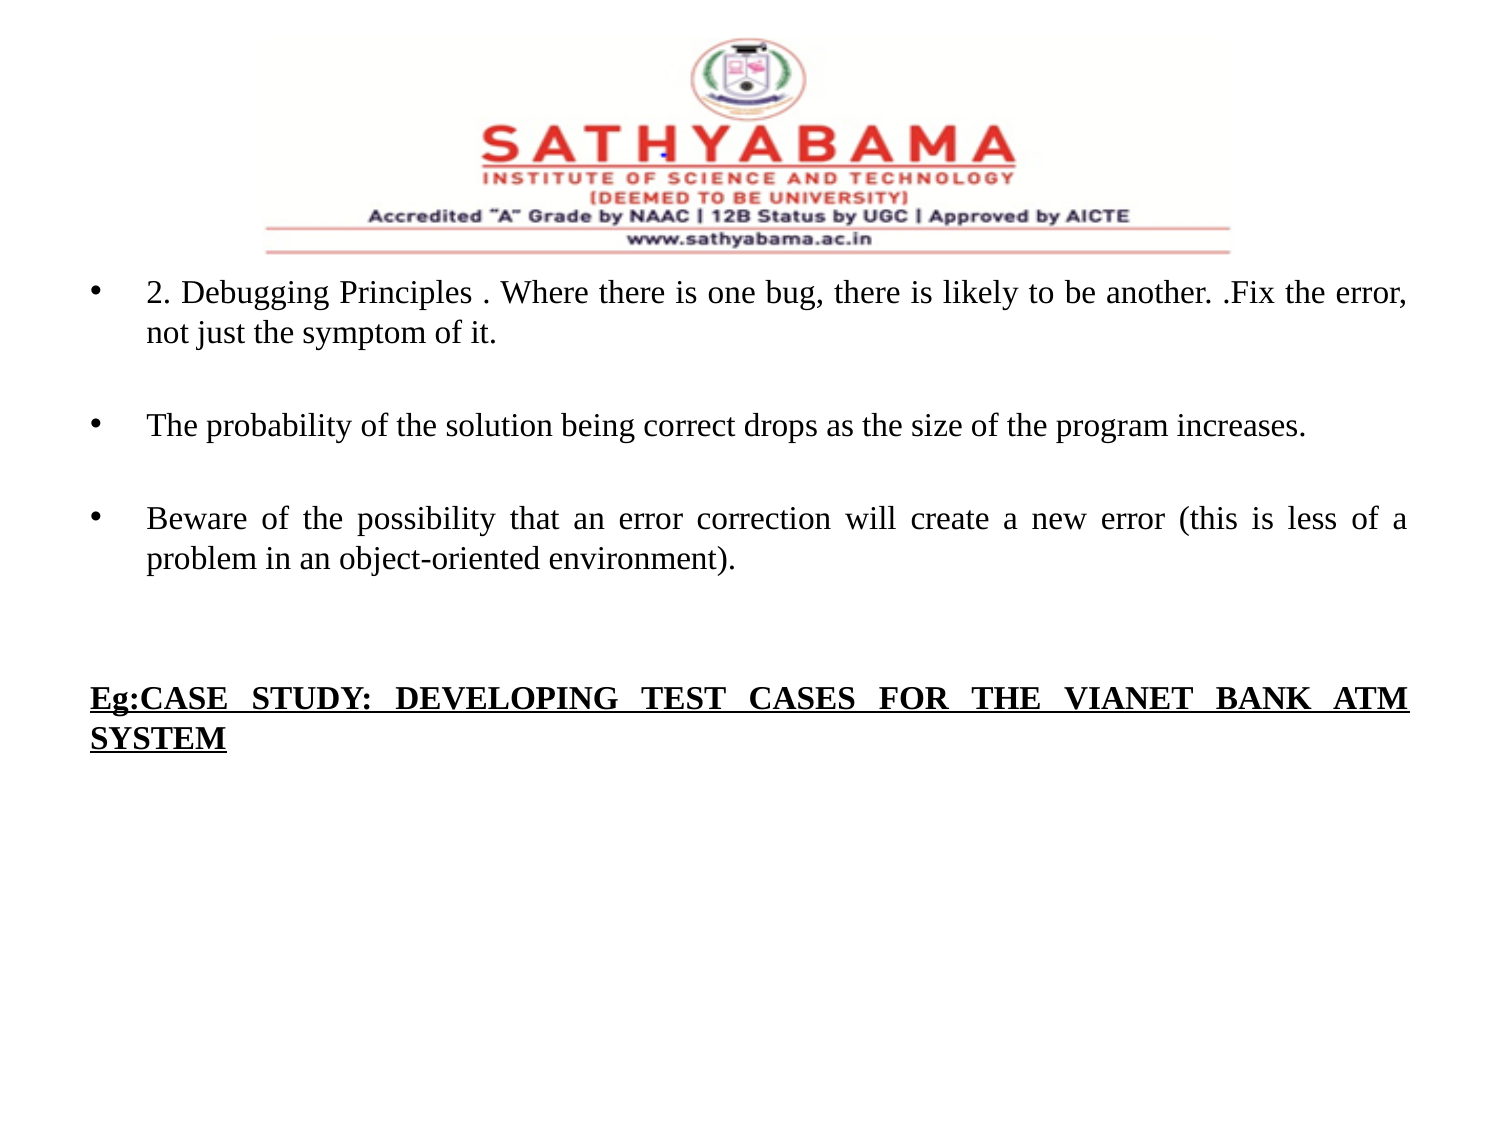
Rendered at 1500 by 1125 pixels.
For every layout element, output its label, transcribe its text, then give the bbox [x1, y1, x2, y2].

picture [225, 37, 1288, 262]
list 2. Debugging Principles . Where there is one bug, there is likely to be another. .Fix the error, not just the symptom of it. The probability of the solution being correct drops as the size of the program increases. Beware of the possibility that an error correction will create a new error (this is less of a problem in an object-oriented environment). Eg:CASE STUDY: DEVELOPING TEST CASES FOR THE VIANET BANK ATM SYSTEM [75, 262, 1425, 1005]
